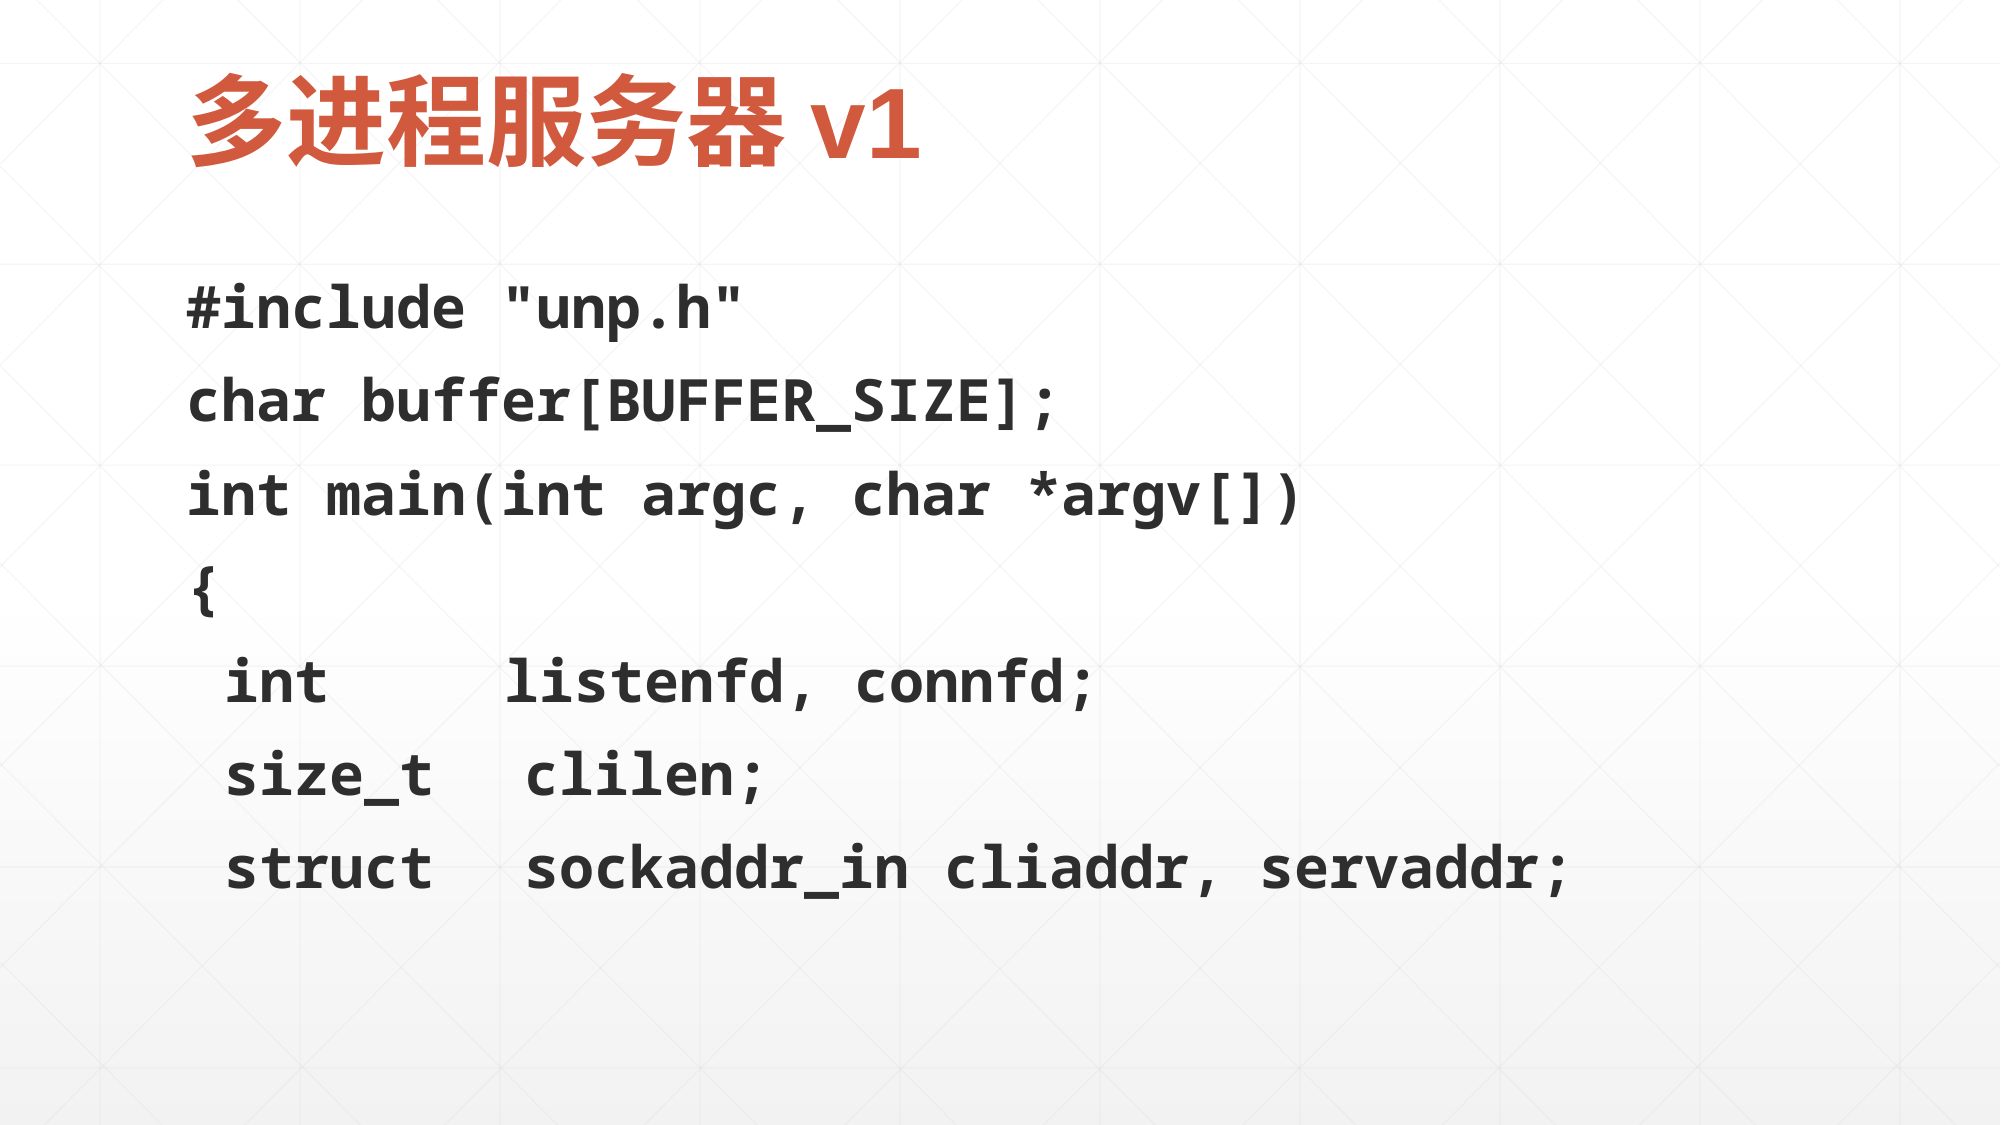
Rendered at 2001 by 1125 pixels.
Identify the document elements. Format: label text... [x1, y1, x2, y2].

title 多进程服务器v1 [171, 0, 1788, 188]
list #include "unp.h" char buffer[BUFFER_SIZE]; int main(int argc, char *argv[]) { int listenfd, connfd; size_t clilen; struct sockaddr_in cliaddr, servaddr; [171, 275, 1944, 1001]
